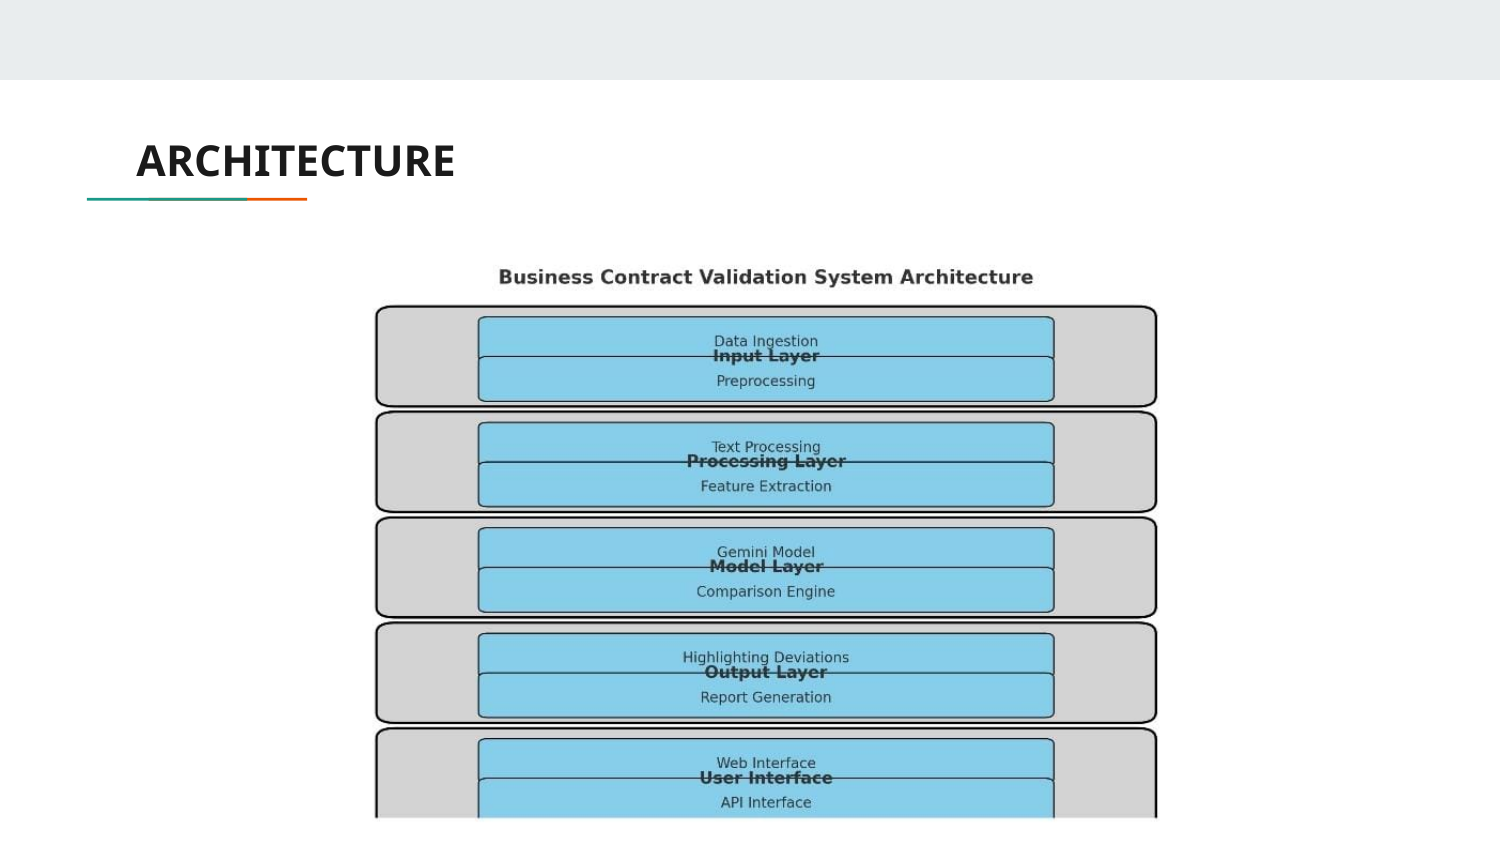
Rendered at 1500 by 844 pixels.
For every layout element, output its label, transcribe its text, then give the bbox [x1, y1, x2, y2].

picture [286, 205, 1230, 844]
title ARCHITECTURE [121, 118, 1292, 201]
